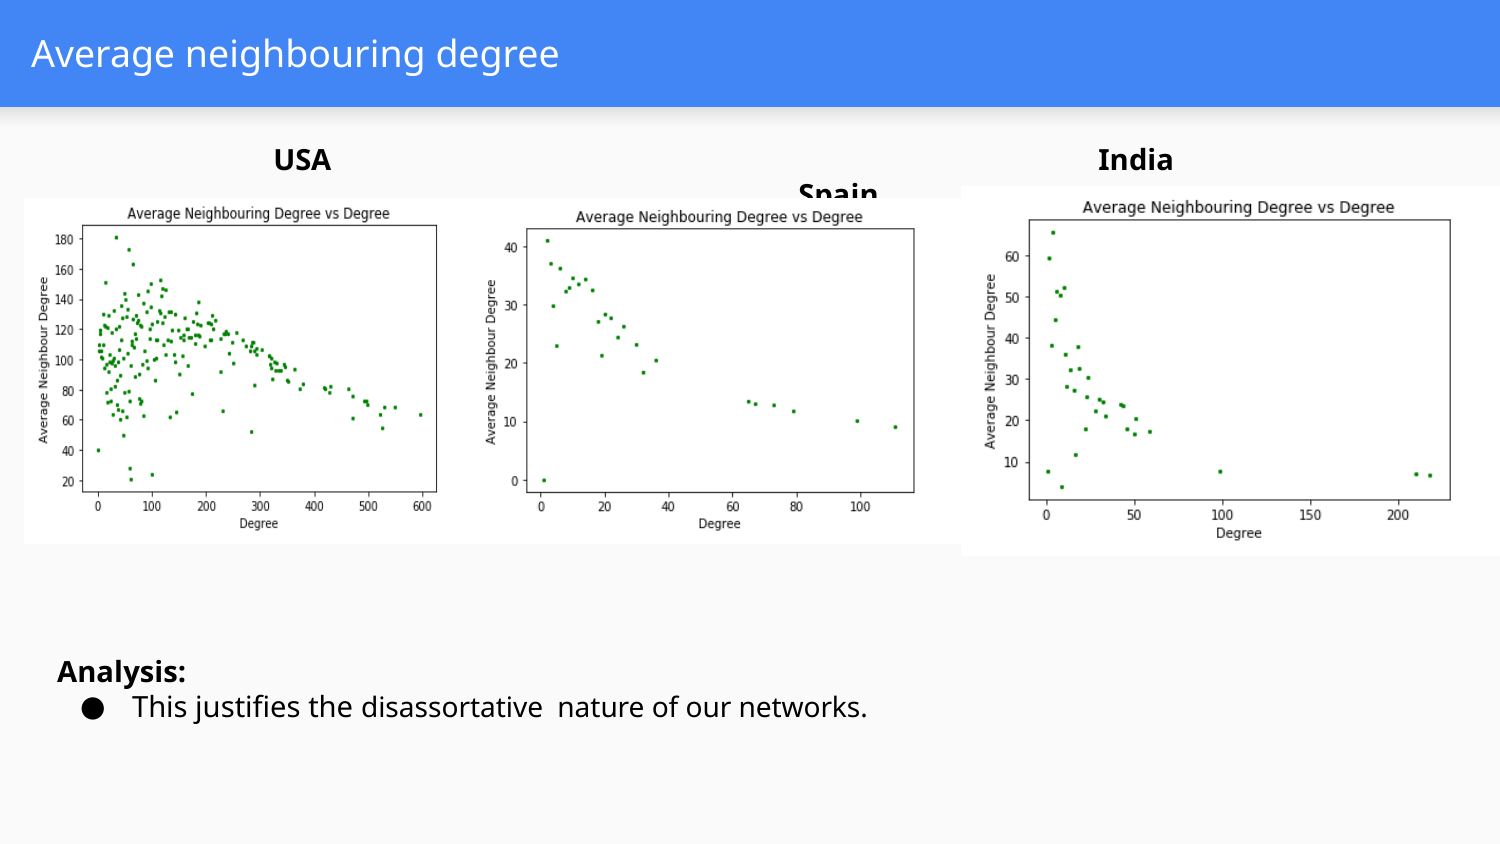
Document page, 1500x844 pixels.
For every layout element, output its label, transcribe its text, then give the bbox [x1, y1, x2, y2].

text_box Analysis: This justifies the disassortative nature of our networks. [42, 638, 1445, 779]
text_box USA India Spain [33, 126, 1473, 196]
picture [24, 185, 1500, 556]
title Average neighbouring degree [16, 2, 1464, 102]
